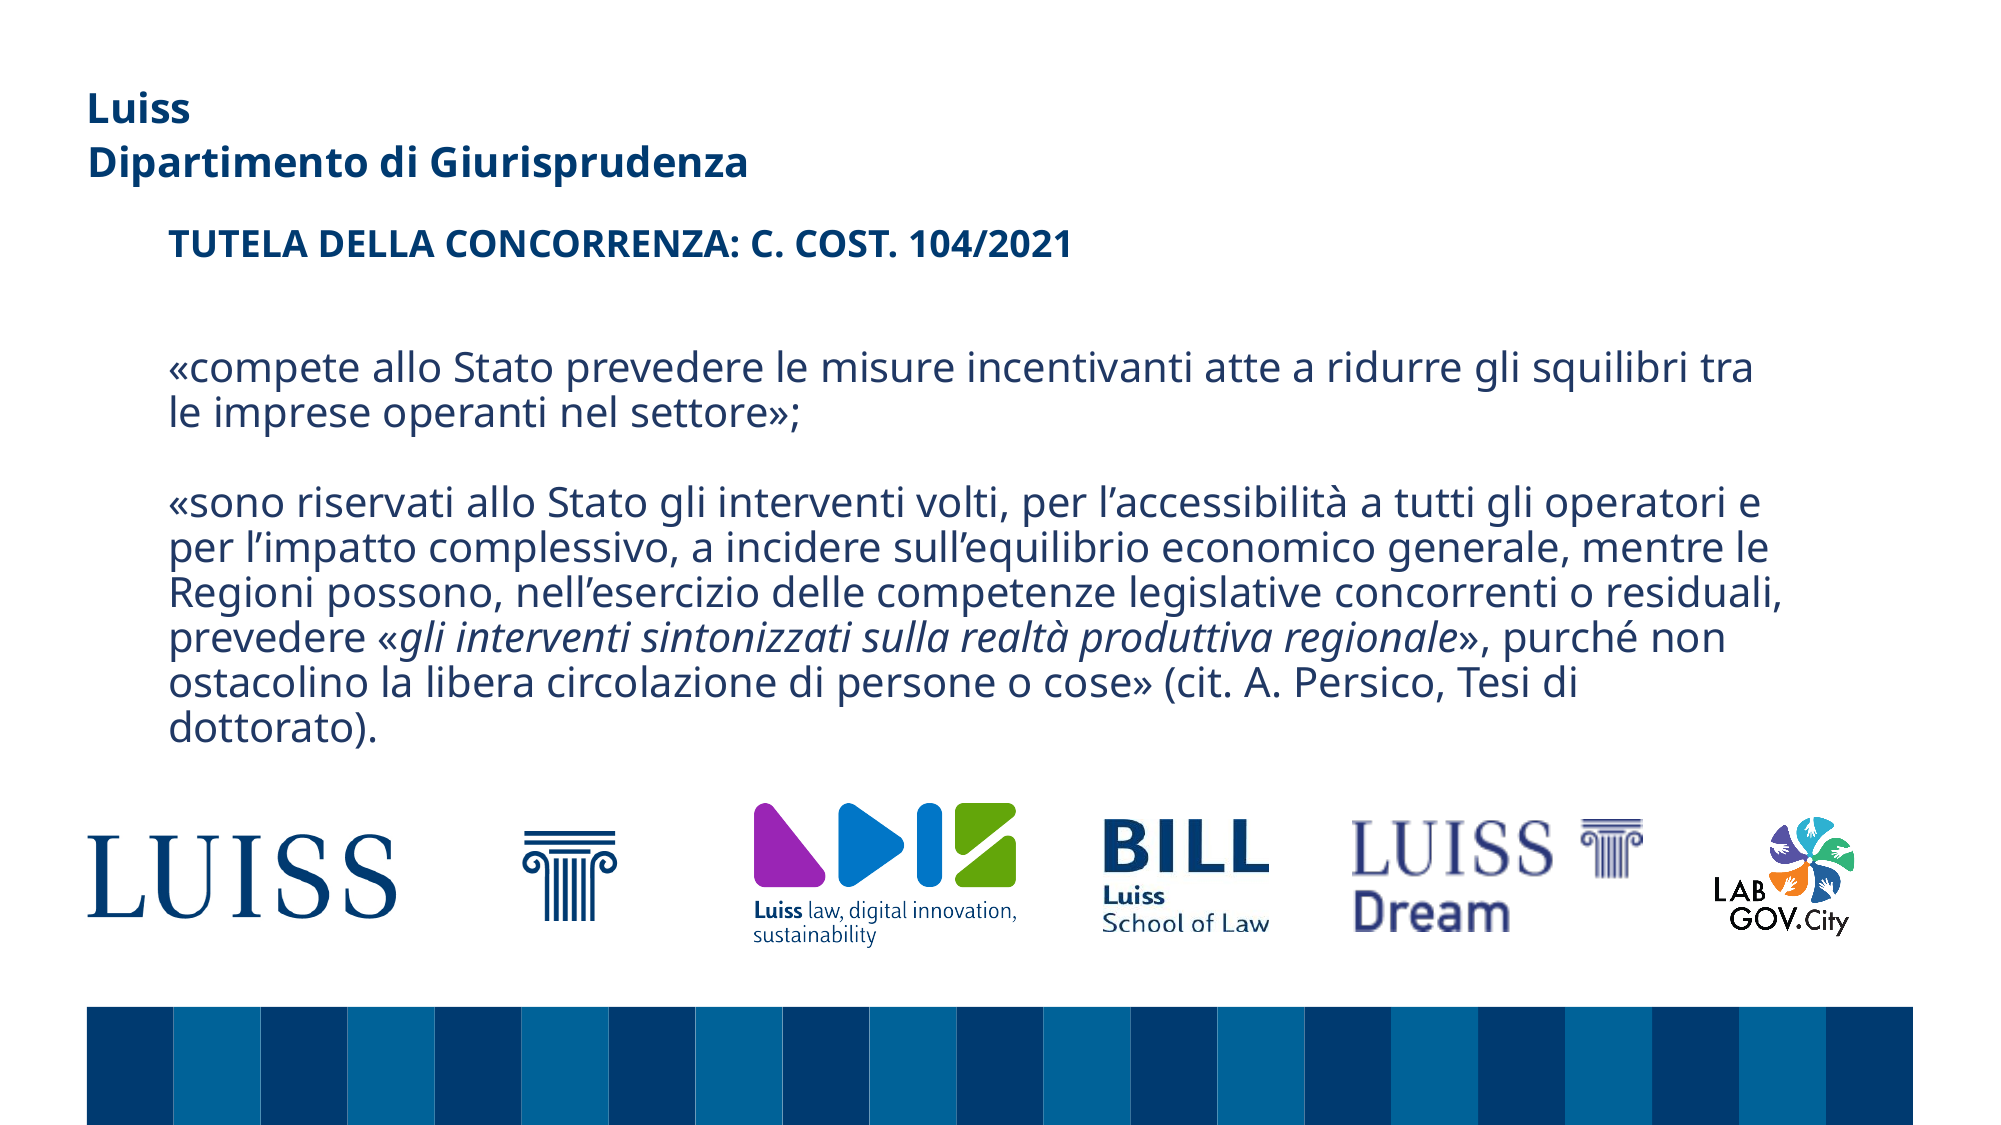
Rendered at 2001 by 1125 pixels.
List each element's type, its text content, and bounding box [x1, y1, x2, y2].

picture [84, 831, 619, 921]
picture [1707, 808, 1862, 944]
picture [1352, 819, 1643, 932]
picture [1103, 819, 1269, 932]
picture [754, 803, 1016, 948]
title TUTELA DELLA CONCORRENZA: C. COST. 104/2021 «compete allo Stato prevedere le misure incentivanti atte a ridurre gli squilibri tra le imprese operanti nel settore»; «sono riservati allo Stato gli interventi volti, per l’accessibilità a tutti gli operatori e per l’impatto complessivo, a incidere sull’equilibrio economico generale, mentre le Regioni possono, nell’esercizio delle competenze legislative concorrenti o residuali, prevedere «gli interventi sintonizzati sulla realtà produttiva regionale», purché non ostacolino la libera circolazione di persone o cose» (cit. A. Persico, Tesi di dottorato). [168, 225, 1796, 757]
list Dipartimento di Giurisprudenza [86, 141, 1218, 250]
